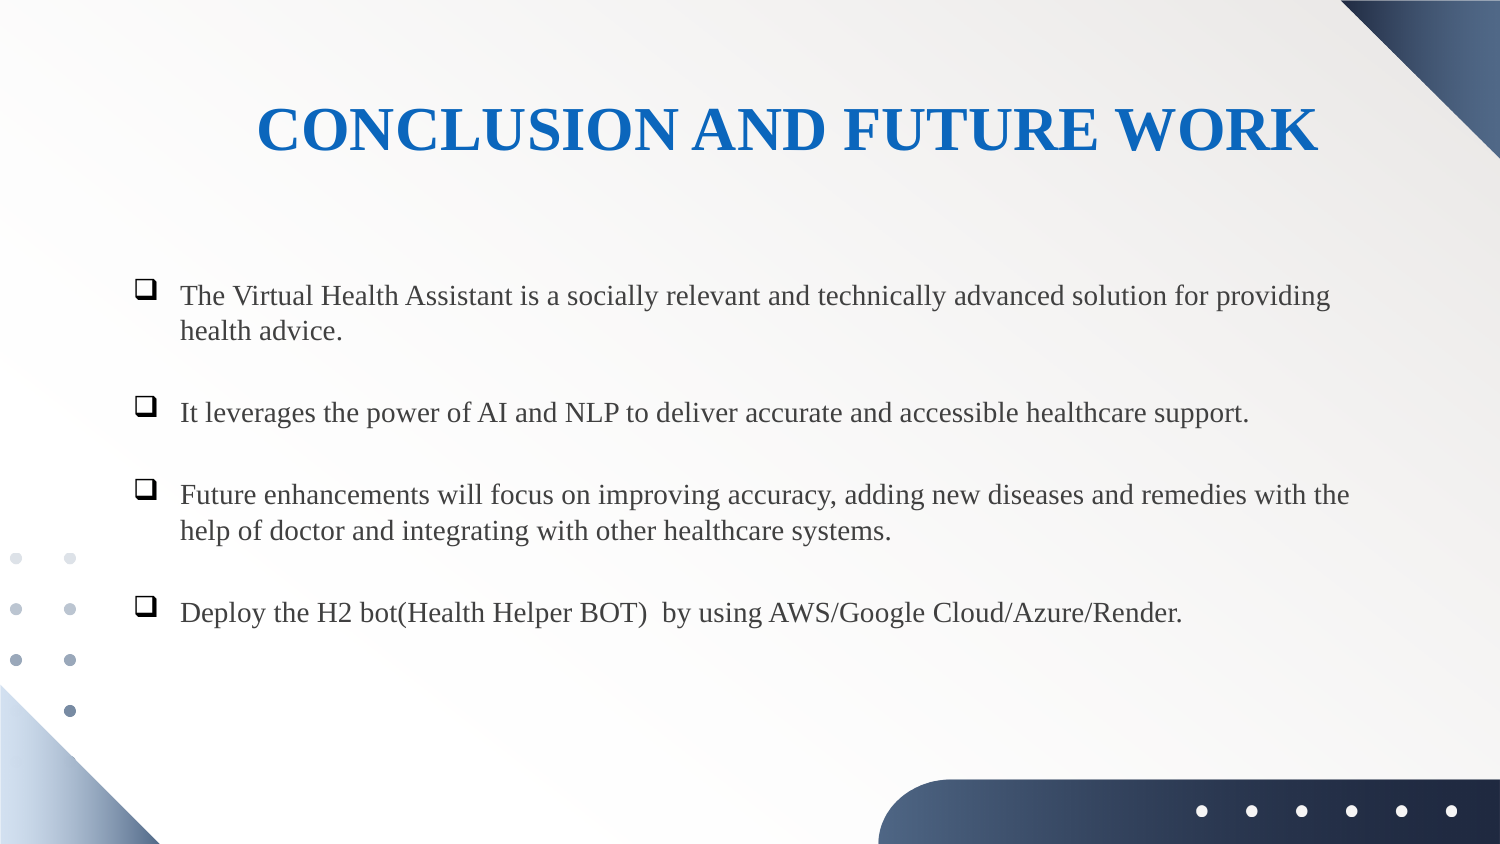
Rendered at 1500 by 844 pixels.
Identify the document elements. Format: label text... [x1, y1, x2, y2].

text_box CONCLUSION AND FUTURE WORK [236, 62, 1341, 190]
picture [879, 780, 1499, 844]
text_box The Virtual Health Assistant is a socially relevant and technically advanced solution for providing health advice. It leverages the power of AI and NLP to deliver accurate and accessible healthcare support. Future enhancements will focus on improving accuracy, adding new diseases and remedies with the help of doctor and integrating with other healthcare systems. Deploy the H2 bot(Health Helper BOT) by using AWS/Google Cloud/Azure/Render. [118, 261, 1376, 702]
picture [0, 0, 1500, 844]
